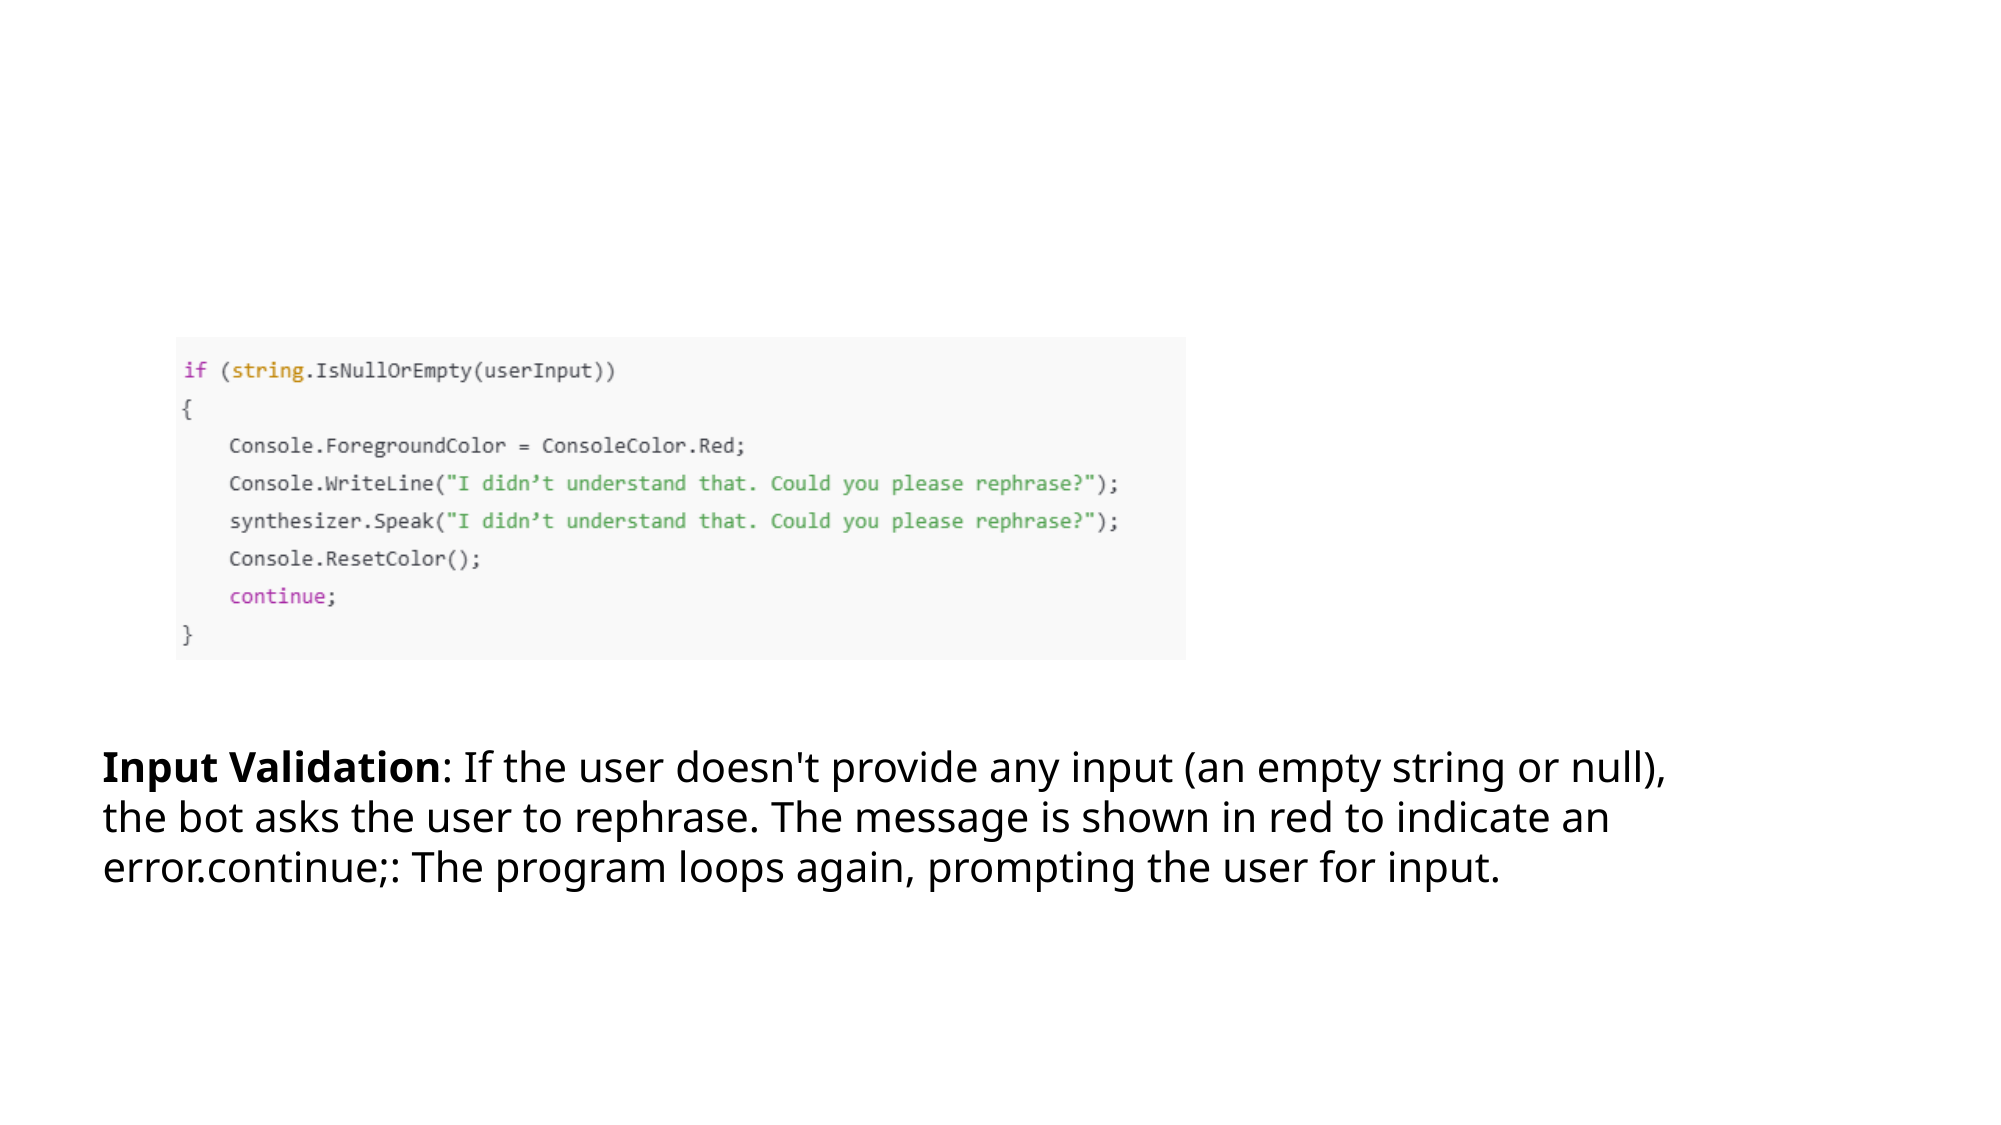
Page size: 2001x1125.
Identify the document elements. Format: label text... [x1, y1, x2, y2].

text_box Input Validation: If the user doesn't provide any input (an empty string or null), the bot asks the user to rephrase. The message is shown in red to indicate an error.continue;: The program loops again, prompting the user for input. [87, 733, 1710, 899]
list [175, 337, 1187, 661]
